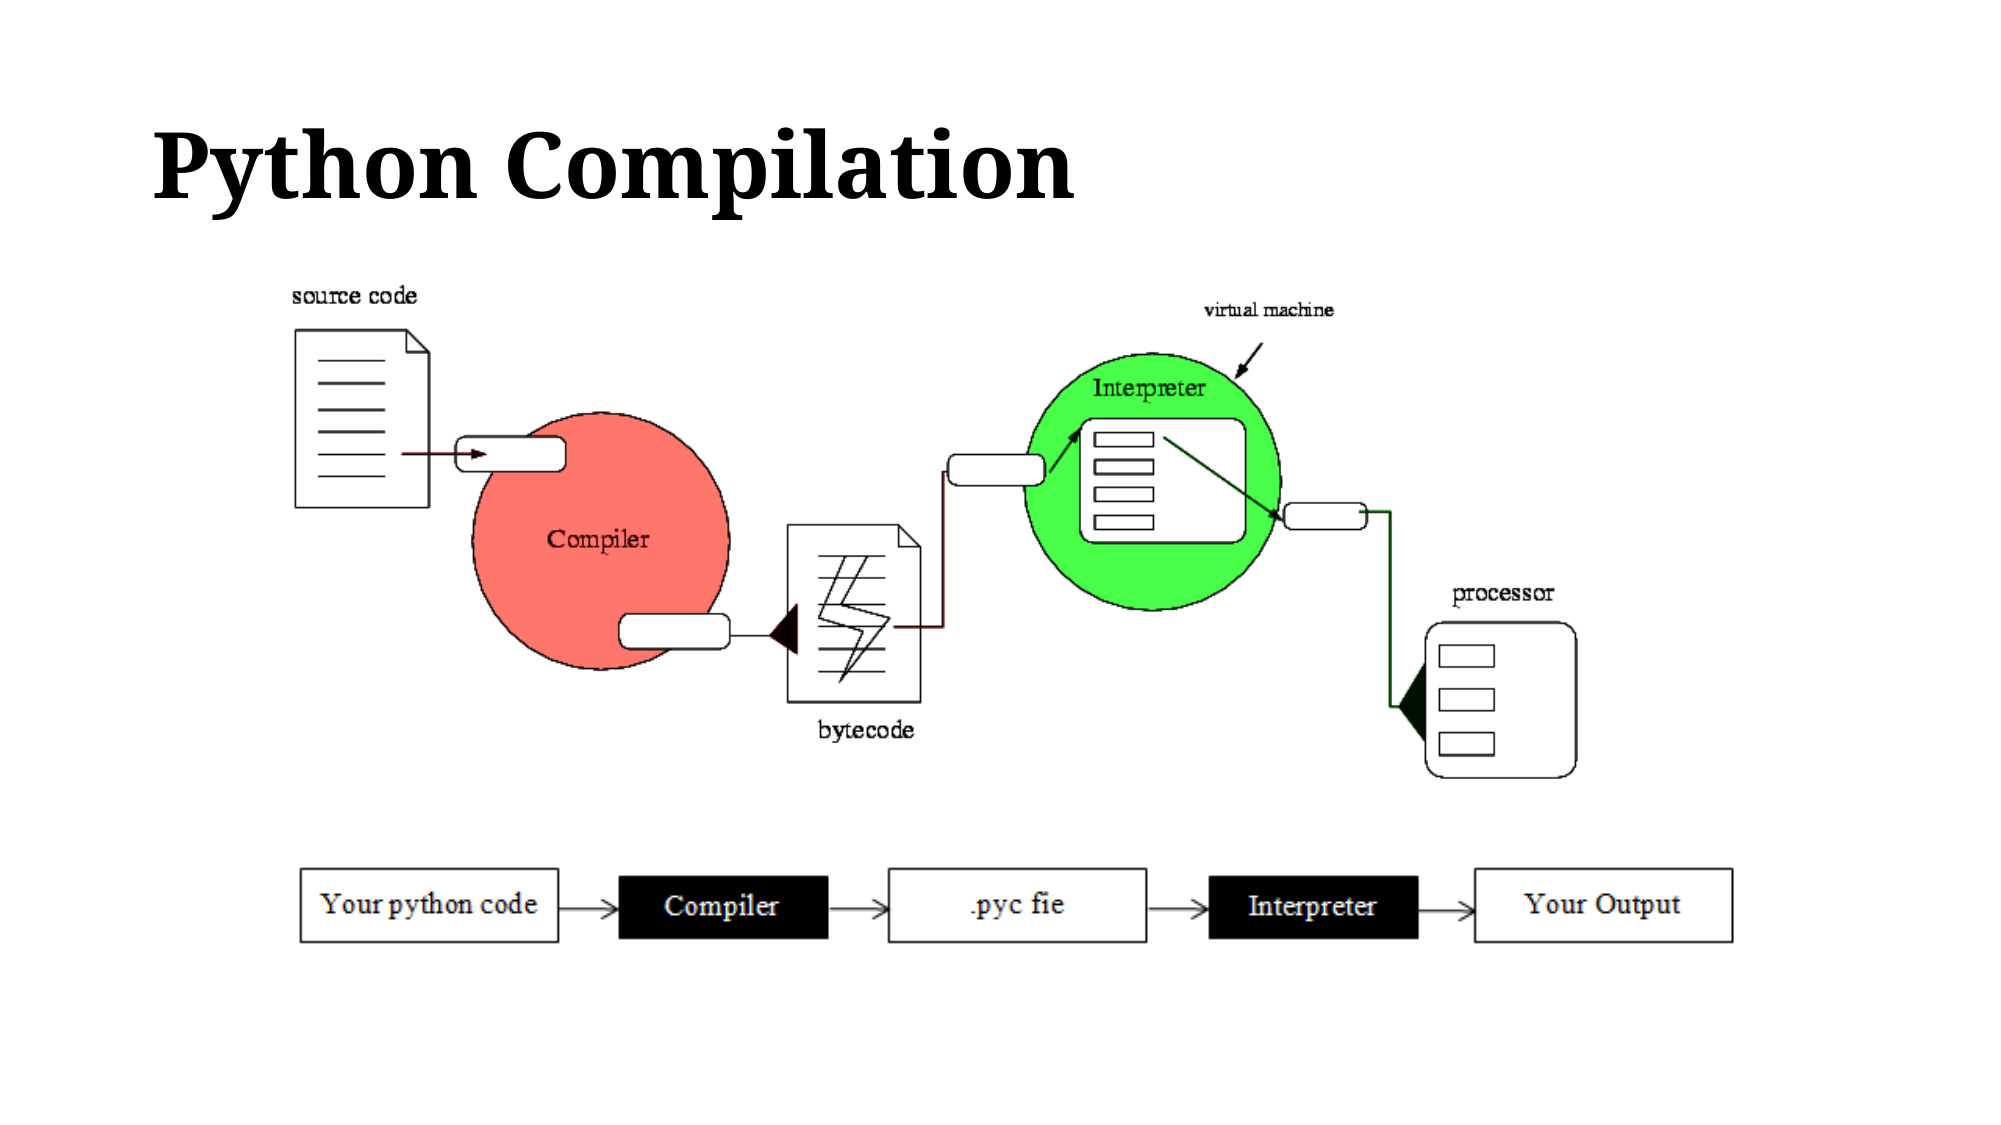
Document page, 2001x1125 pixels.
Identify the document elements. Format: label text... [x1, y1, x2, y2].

picture [282, 861, 1758, 973]
picture [282, 277, 1606, 793]
title Python Compilation [137, 59, 1863, 278]
